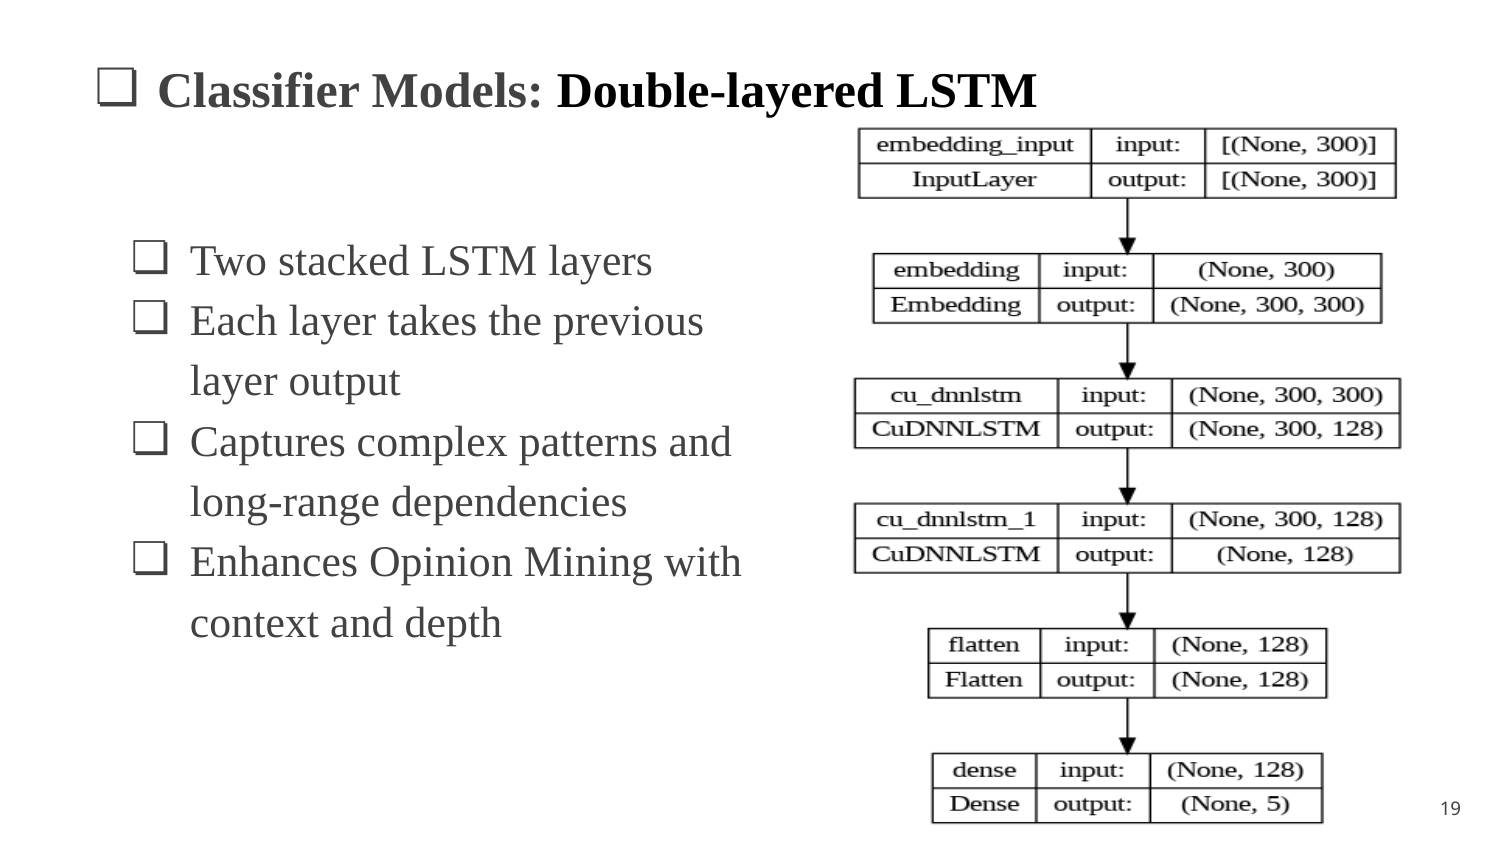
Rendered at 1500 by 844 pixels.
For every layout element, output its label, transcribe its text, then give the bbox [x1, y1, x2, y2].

text_box Two stacked LSTM layers Each layer takes the previous layer output Captures complex patterns and long-range dependencies Enhances Opinion Mining with context and depth [100, 208, 805, 682]
picture [847, 122, 1408, 831]
text_box Classifier Models: Double-layered LSTM [67, 12, 1477, 161]
slide_number ‹#› [1386, 777, 1477, 842]
